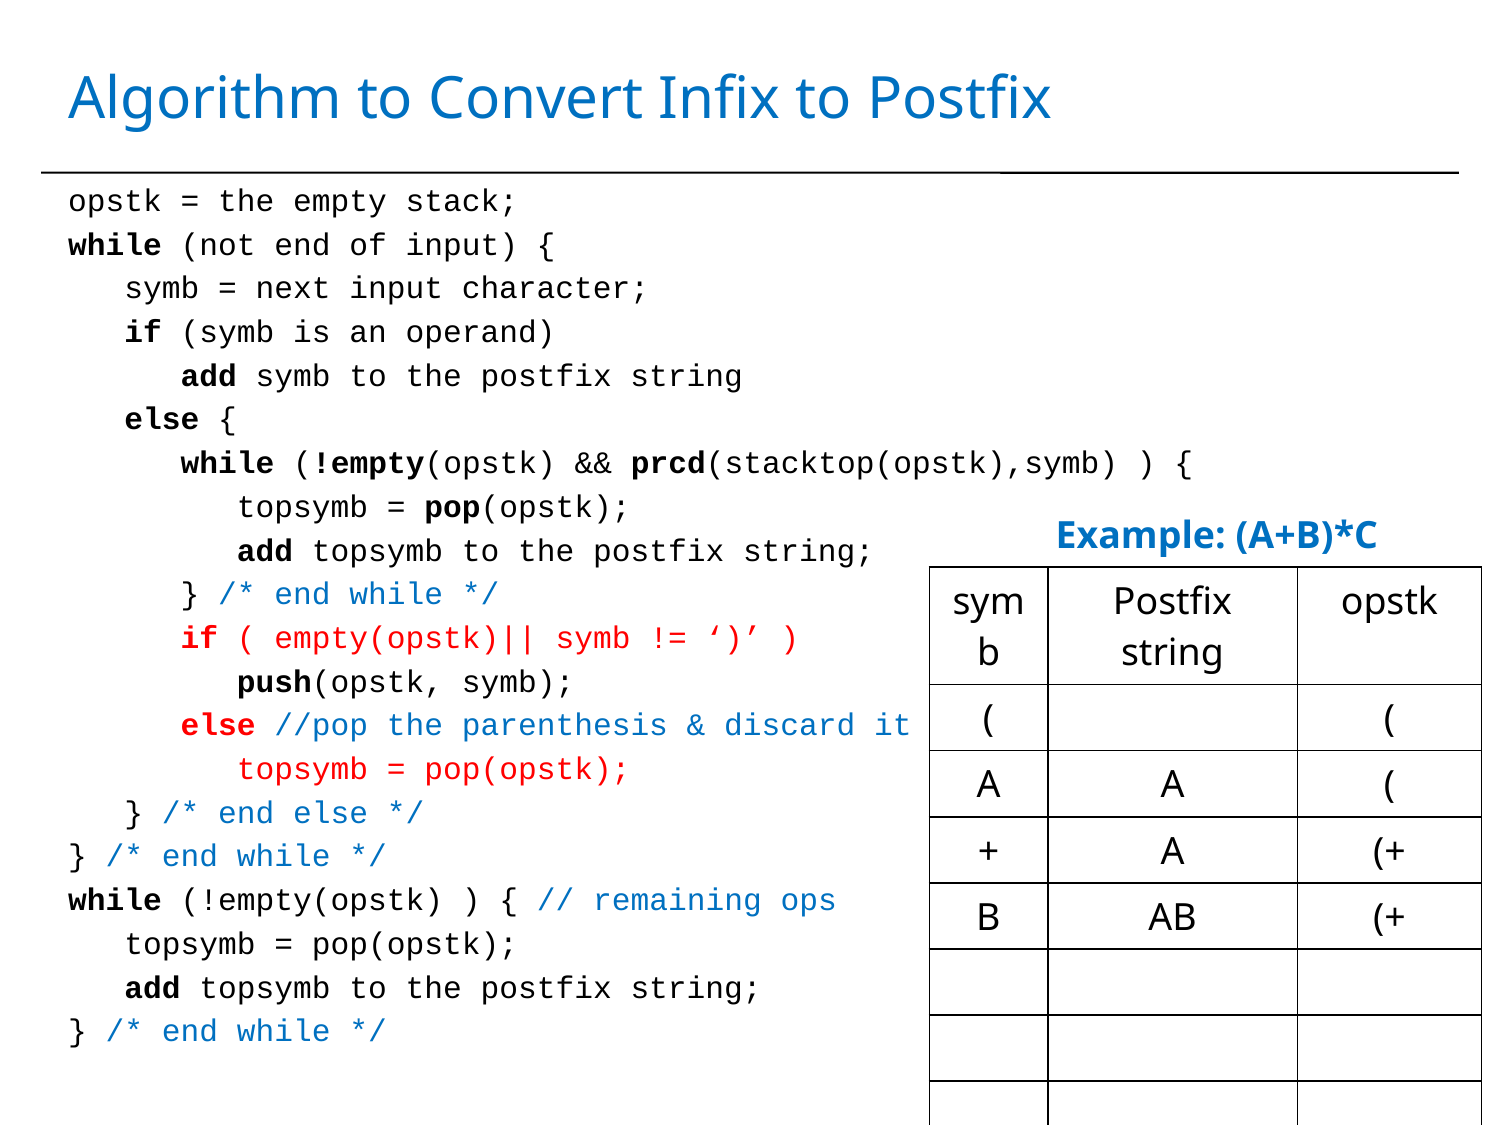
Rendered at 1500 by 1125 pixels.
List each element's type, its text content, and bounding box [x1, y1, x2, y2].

table_cell B [930, 884, 1047, 948]
table_cell [930, 950, 1047, 1014]
table_cell (+ [1298, 884, 1481, 948]
table_cell (+ [1298, 818, 1481, 882]
table_cell ( [930, 685, 1047, 750]
table_cell [930, 1082, 1047, 1125]
text_box Example: (A+B)*C [1003, 503, 1431, 564]
table_cell [1049, 1016, 1297, 1080]
table_header opstk [1298, 568, 1481, 684]
table_cell A [1049, 818, 1297, 882]
table_cell [1298, 1016, 1481, 1080]
table_cell AB [1049, 884, 1297, 948]
table_cell [1298, 1082, 1481, 1125]
table_cell [930, 1016, 1047, 1080]
table_cell A [1049, 751, 1297, 816]
table_header Postfix string [1049, 568, 1297, 684]
table_cell ( [1298, 751, 1481, 816]
table_cell [1049, 1082, 1297, 1125]
table_cell A [930, 751, 1047, 816]
table_cell + [930, 818, 1047, 882]
table_cell [1298, 950, 1481, 1014]
list opstk = the empty stack; while (not end of input) { symb = next input character; if (symb is an operand) add symb to the postfix string else { while (!empty(opstk) && prcd(stacktop(opstk),symb) ) { topsymb = pop(opstk); add topsymb to the postfix string; } /* end while */ if ( empty(opstk)|| symb != ‘)’ ) push(opstk, symb); else //pop the parenthesis & discard it topsymb = pop(opstk); } /* end else */ } /* end while */ while (!empty(opstk) ) { // remaining ops topsymb = pop(opstk); add topsymb to the postfix string; } /* end while */ [52, 172, 1448, 1012]
table_cell [1049, 685, 1297, 750]
title Algorithm to Convert Infix to Postfix [52, 30, 1448, 159]
table_cell [1049, 950, 1297, 1014]
table_header symb [930, 568, 1047, 684]
table_cell ( [1298, 685, 1481, 750]
